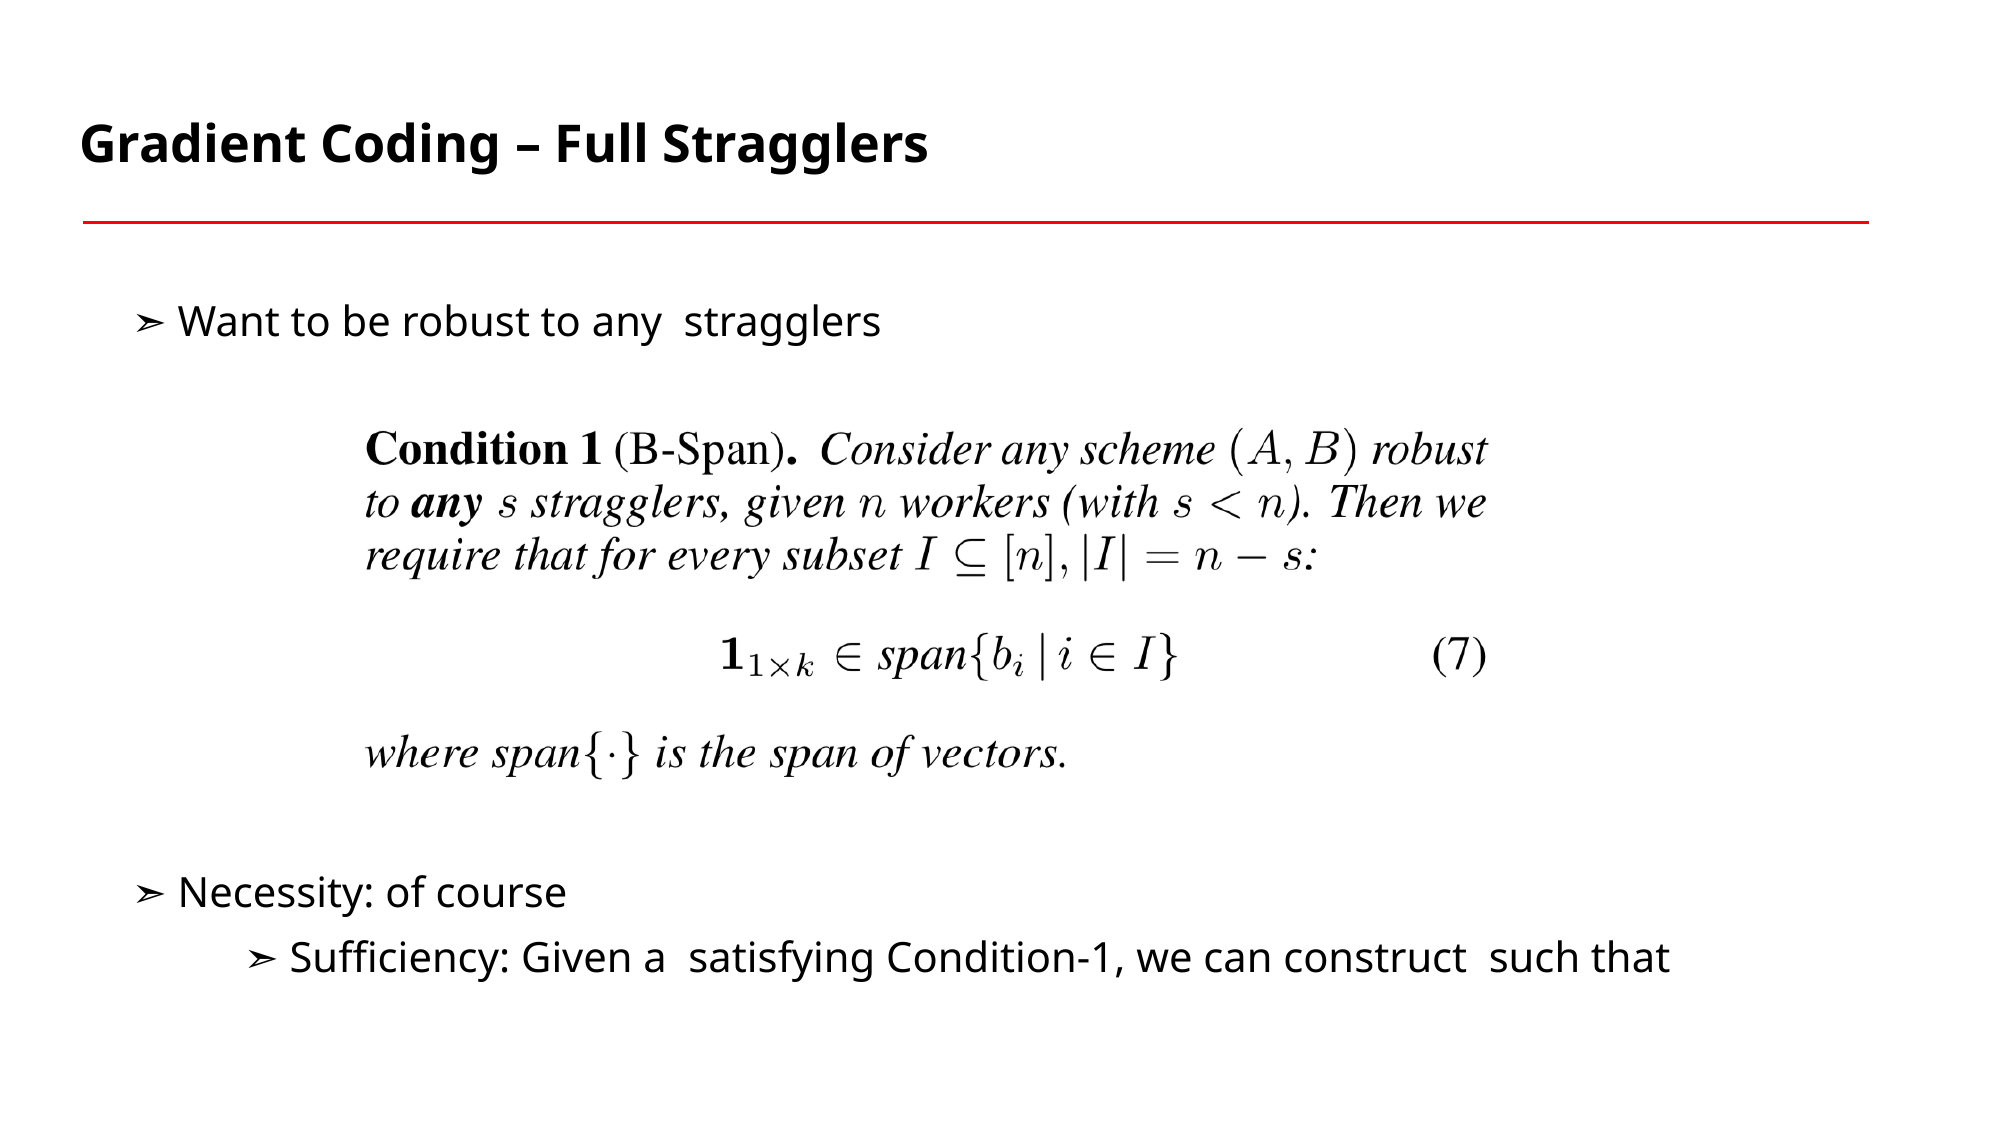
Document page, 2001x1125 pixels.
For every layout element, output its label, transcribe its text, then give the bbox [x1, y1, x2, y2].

picture [345, 417, 1506, 791]
text_box ➣ Necessity: of course [117, 858, 583, 924]
text_box Gradient Coding – Full Stragglers [64, 103, 945, 181]
